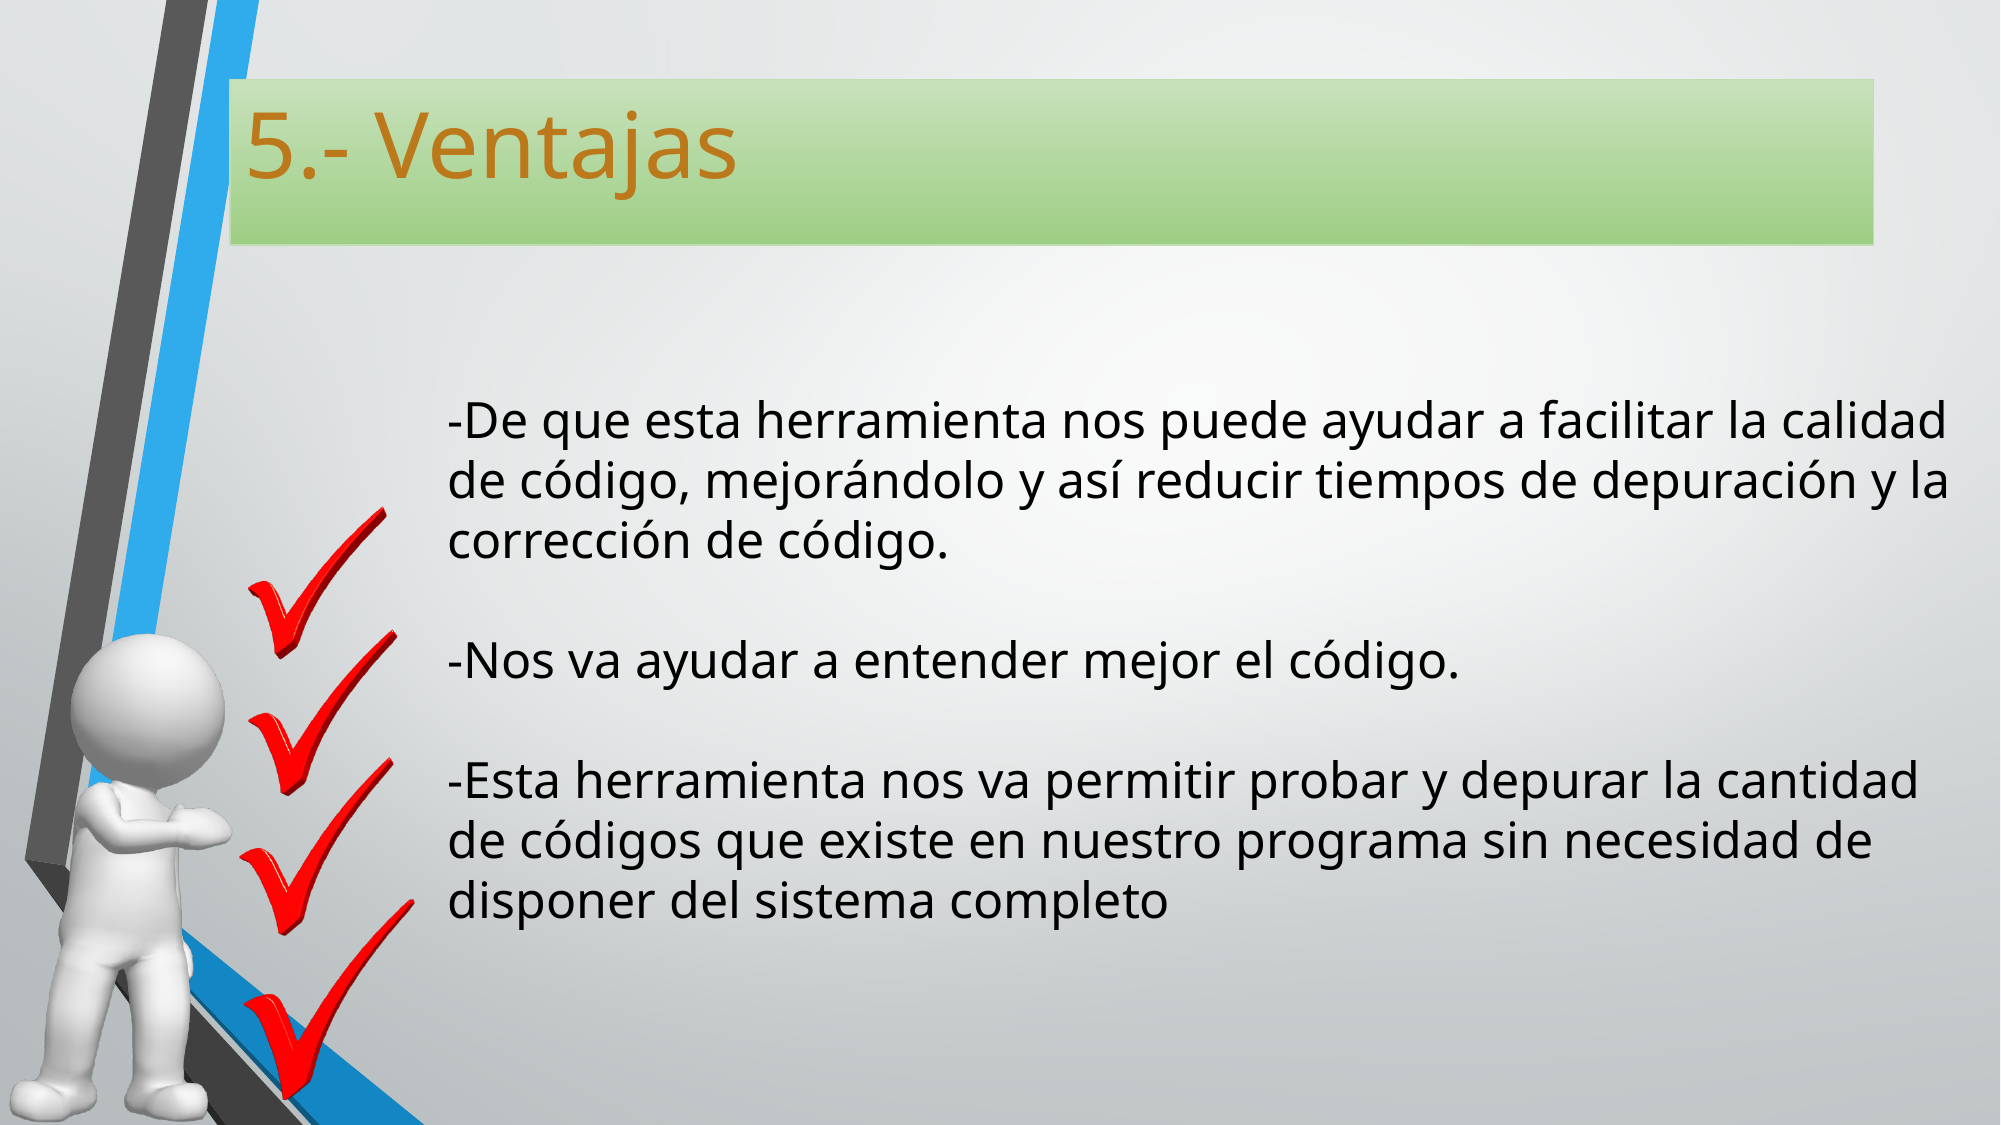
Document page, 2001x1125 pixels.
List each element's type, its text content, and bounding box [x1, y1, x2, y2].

picture [0, 488, 434, 1125]
text_box -De que esta herramienta nos puede ayudar a facilitar la calidad de código, mejorándolo y así reducir tiempos de depuración y la corrección de código. -Nos va ayudar a entender mejor el código. -Esta herramienta nos va permitir probar y depurar la cantidad de códigos que existe en nuestro programa sin necesidad de disponer del sistema completo [432, 381, 1993, 937]
text_box 5.- Ventajas [229, 79, 1874, 246]
